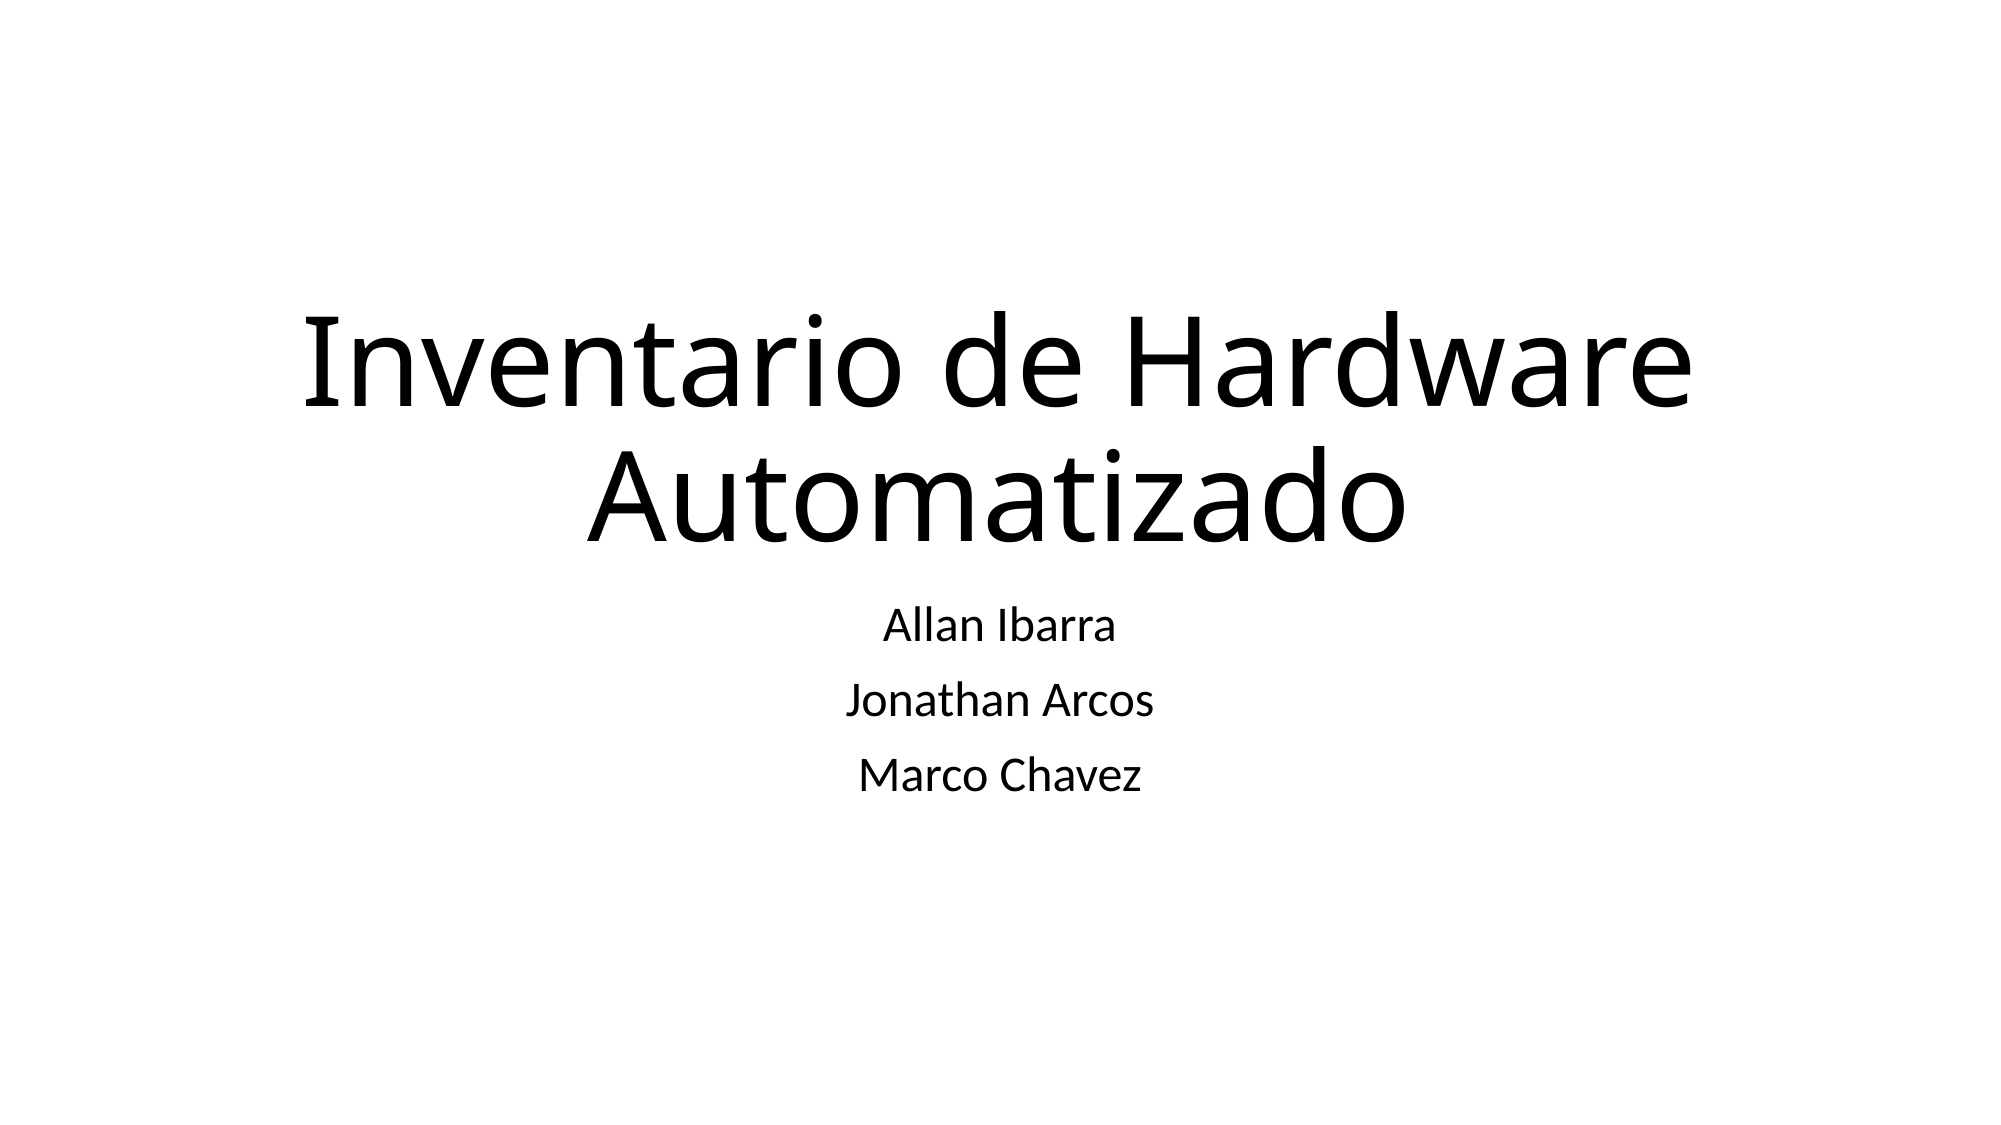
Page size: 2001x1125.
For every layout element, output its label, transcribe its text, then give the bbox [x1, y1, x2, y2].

subtitle Allan Ibarra Jonathan Arcos Marco Chavez [249, 590, 1750, 863]
title Inventario de Hardware Automatizado [249, 184, 1750, 576]
